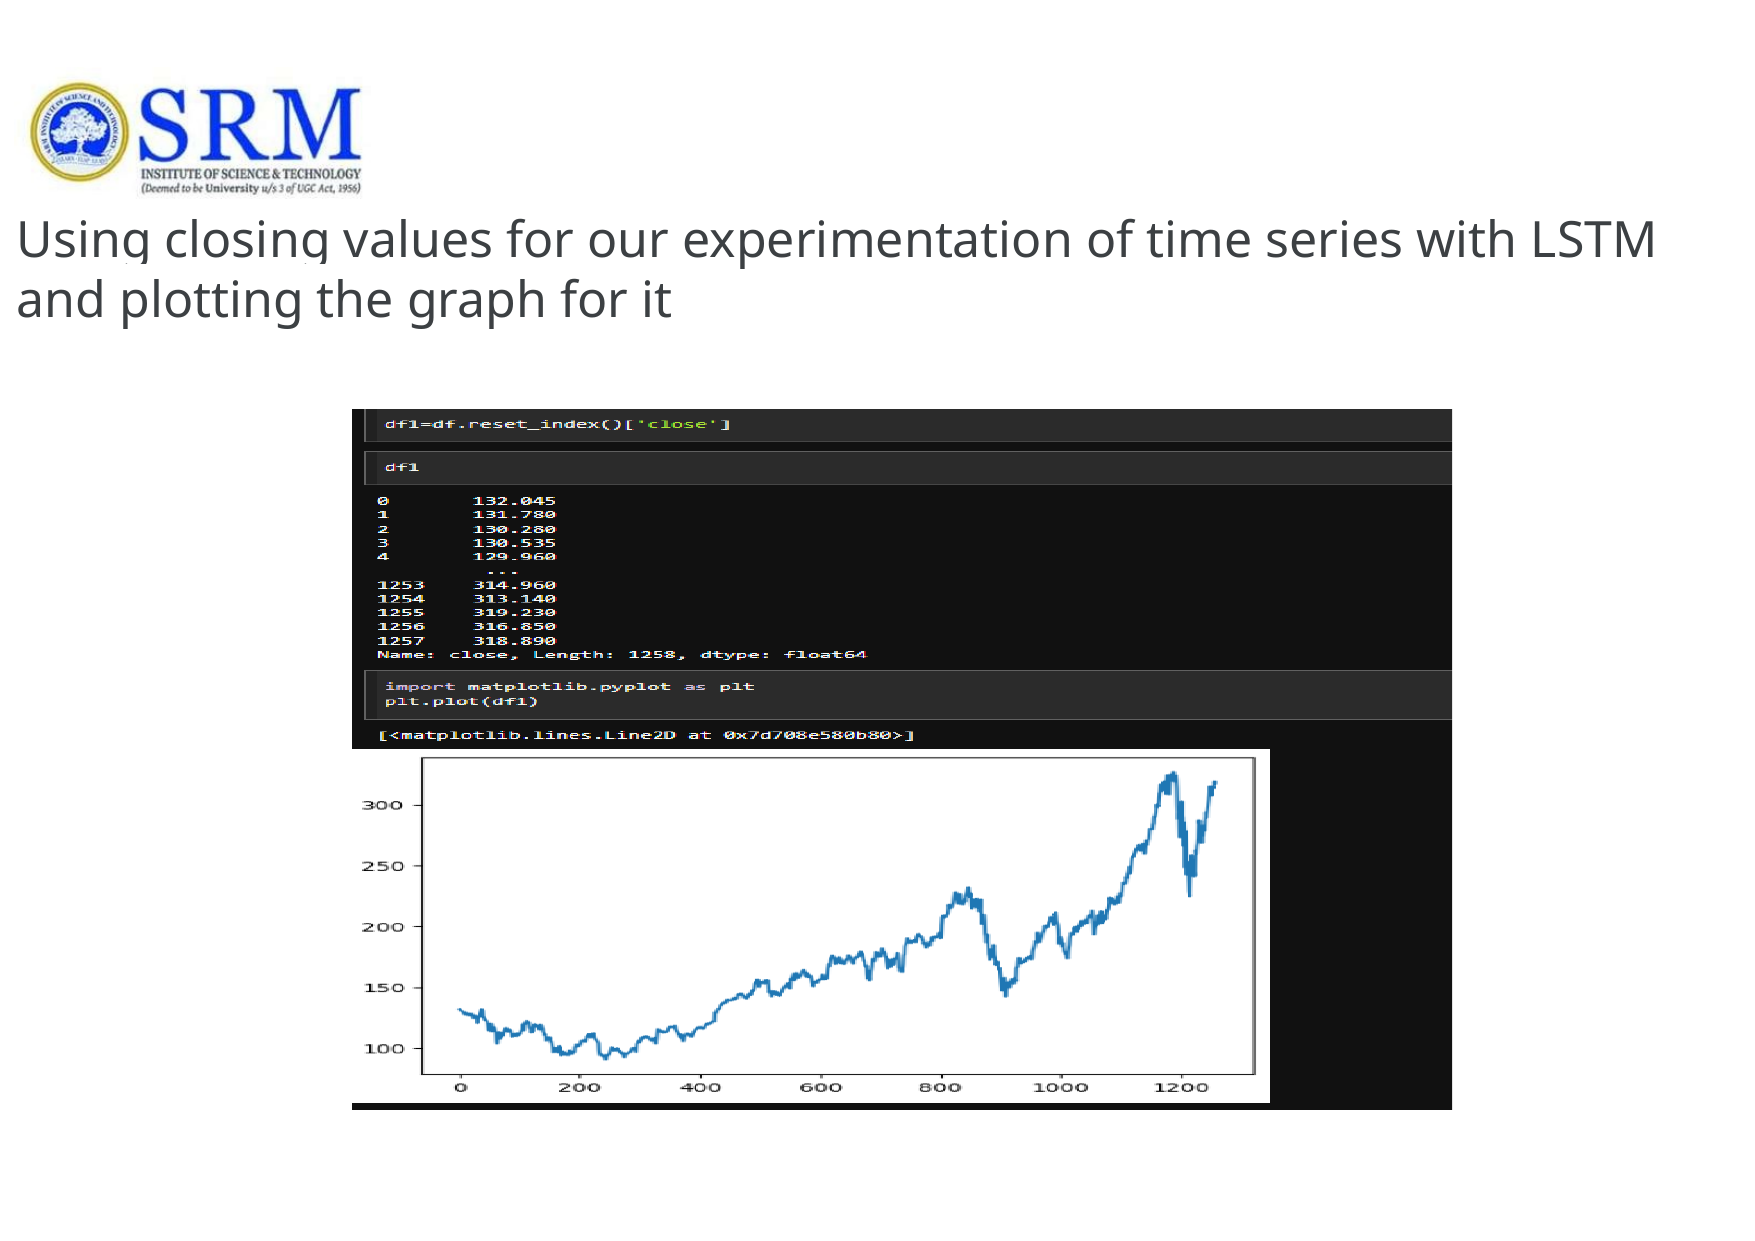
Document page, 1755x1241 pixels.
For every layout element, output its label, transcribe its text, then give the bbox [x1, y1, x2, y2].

picture [14, 67, 371, 200]
picture [351, 409, 1453, 1110]
title Using closing values for our experimentation of time series with LSTM and plotting the graph for it [14, 205, 1755, 415]
